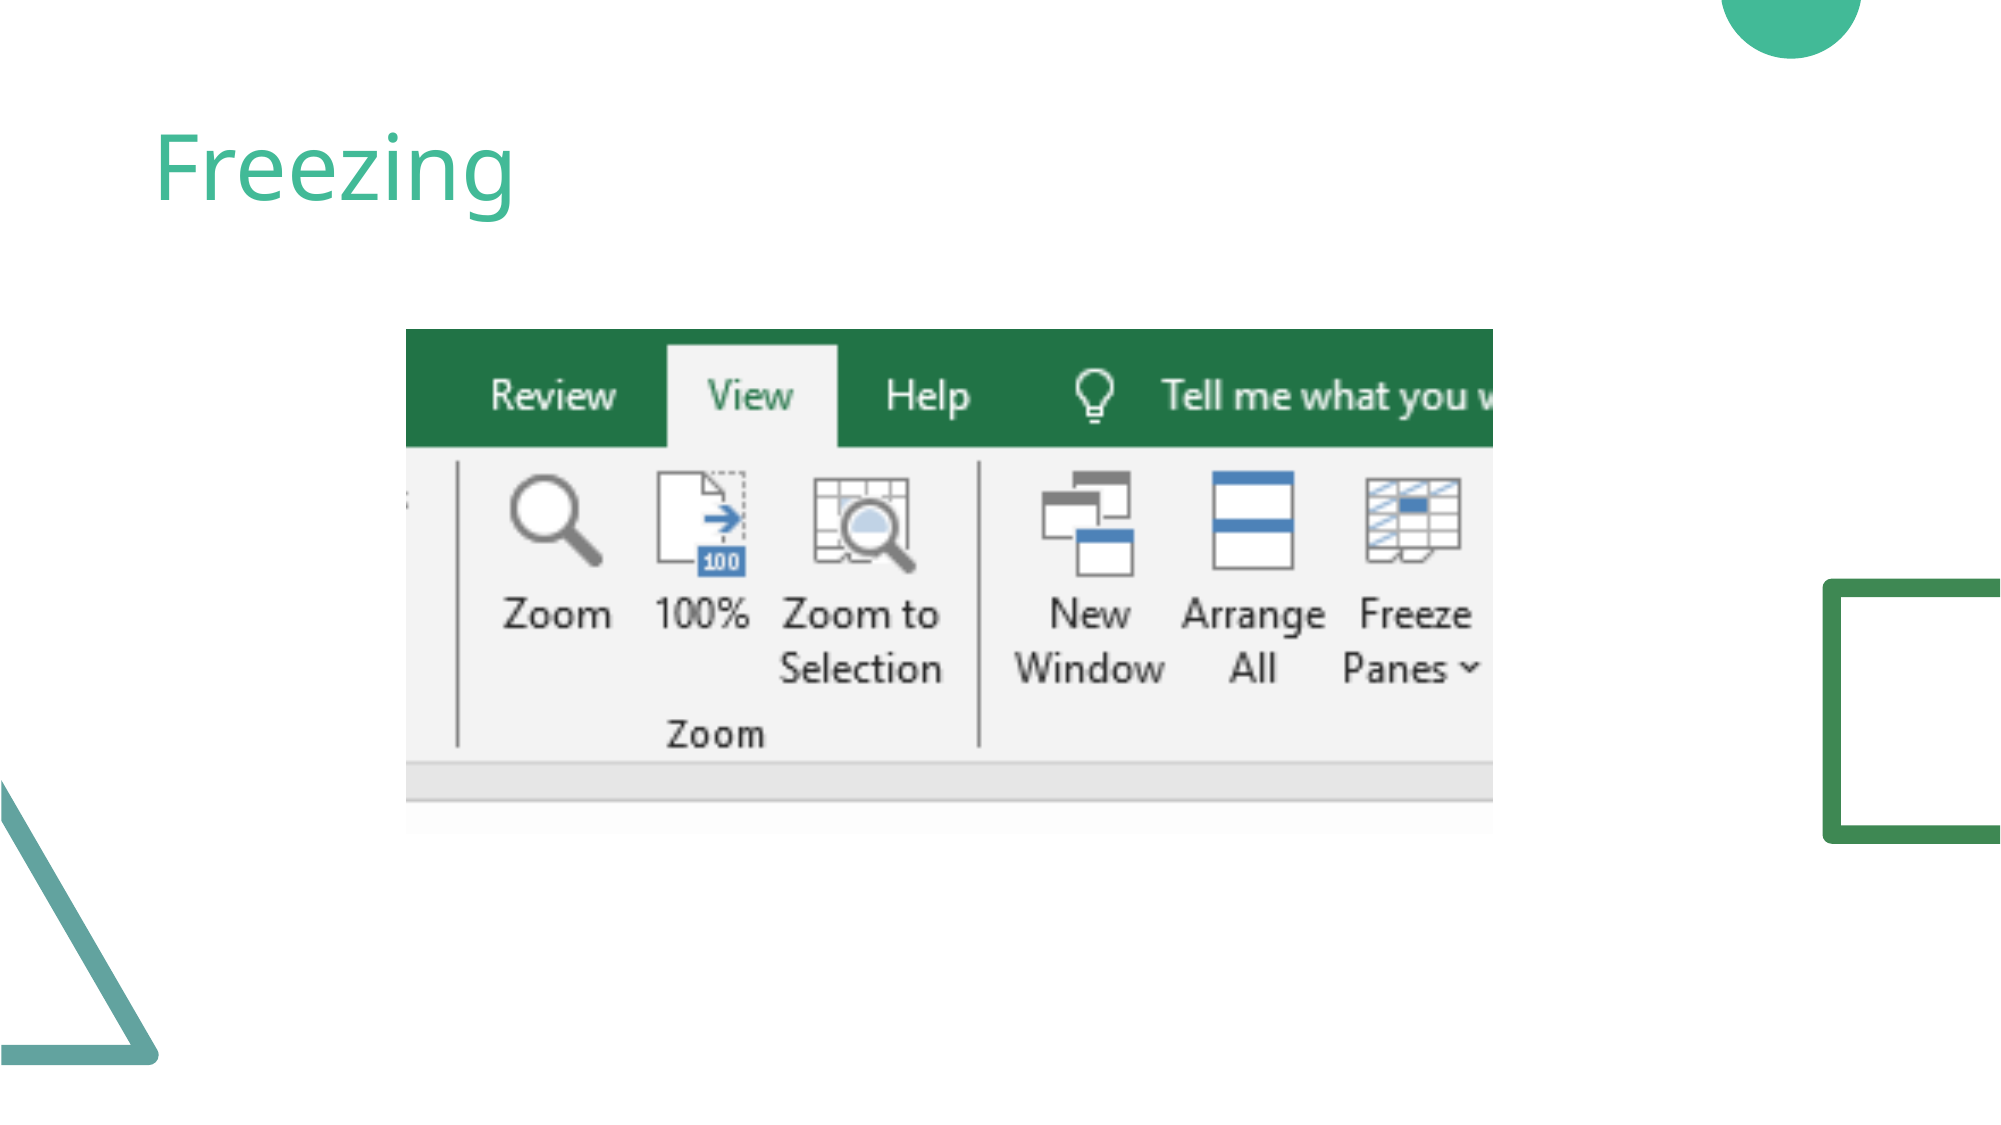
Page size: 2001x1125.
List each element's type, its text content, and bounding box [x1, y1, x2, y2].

title Freezing [137, 50, 1863, 292]
picture [405, 328, 1494, 834]
